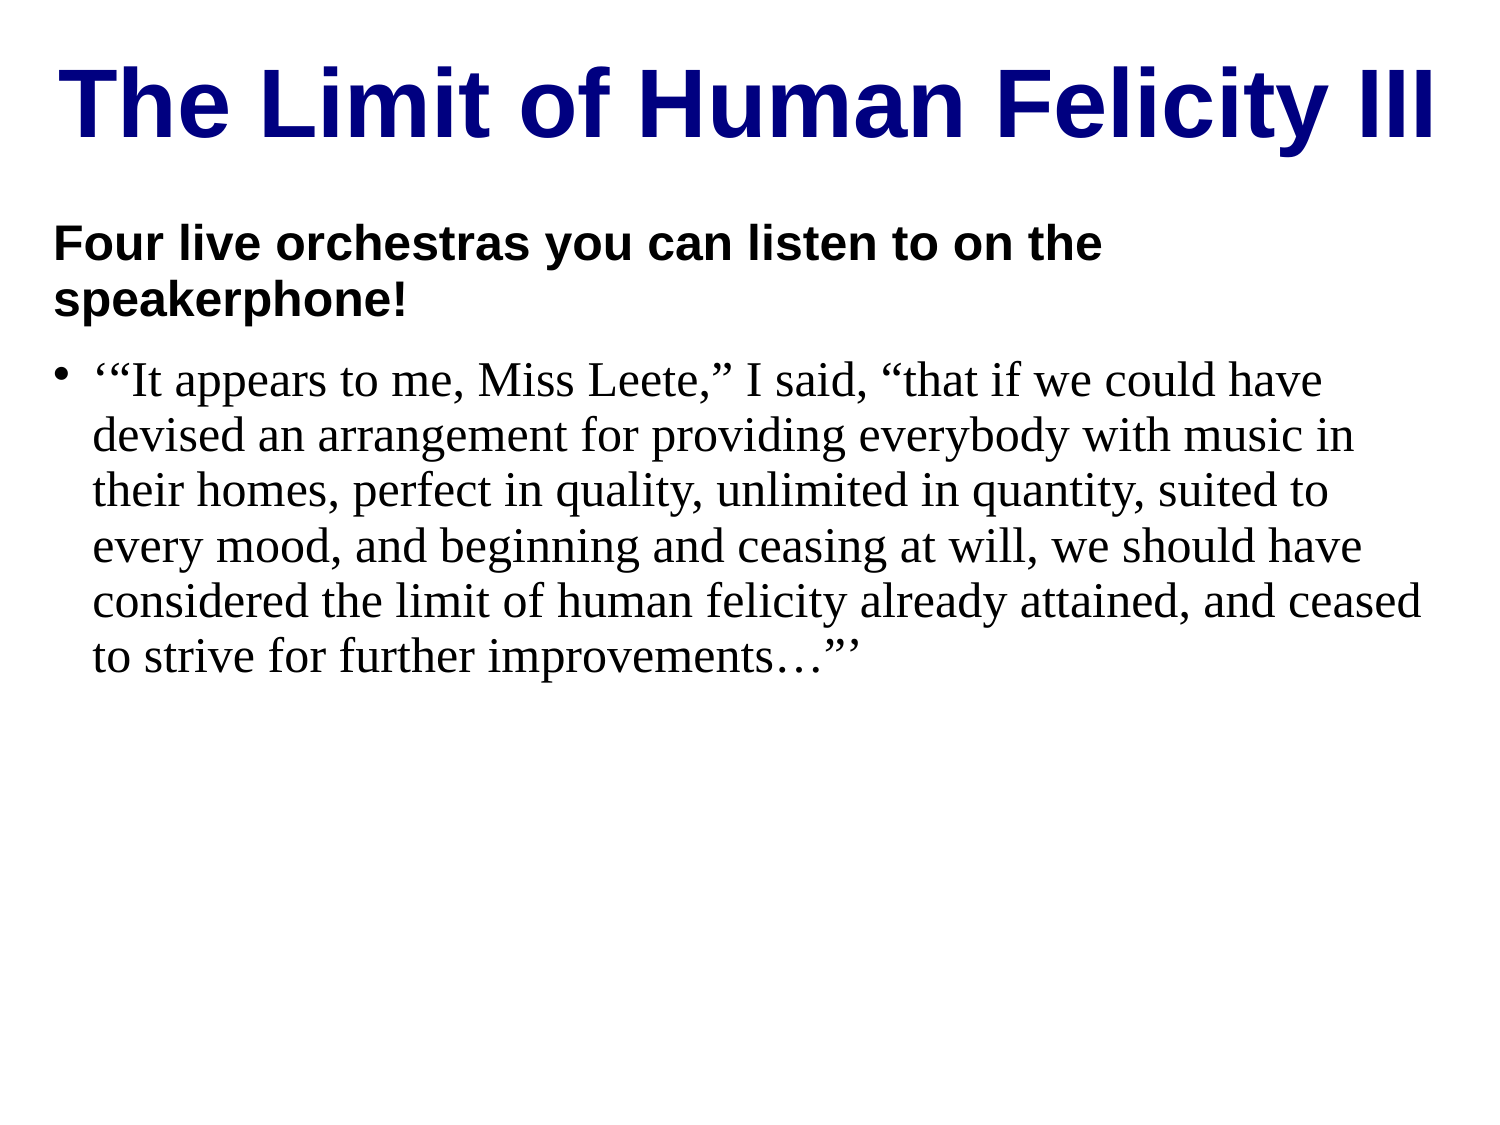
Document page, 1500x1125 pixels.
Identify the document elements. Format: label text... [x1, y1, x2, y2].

list Four live orchestras you can listen to on the speakerphone! ‘“It appears to me, Miss Leete,” I said, “that if we could have devised an arrangement for providing everybody with music in their homes, perfect in quality, unlimited in quantity, suited to every mood, and beginning and ceasing at will, we should have considered the limit of human felicity already attained, and ceased to strive for further improvements…”’ [44, 207, 1453, 1094]
title The Limit of Human Felicity III [44, 0, 1453, 207]
